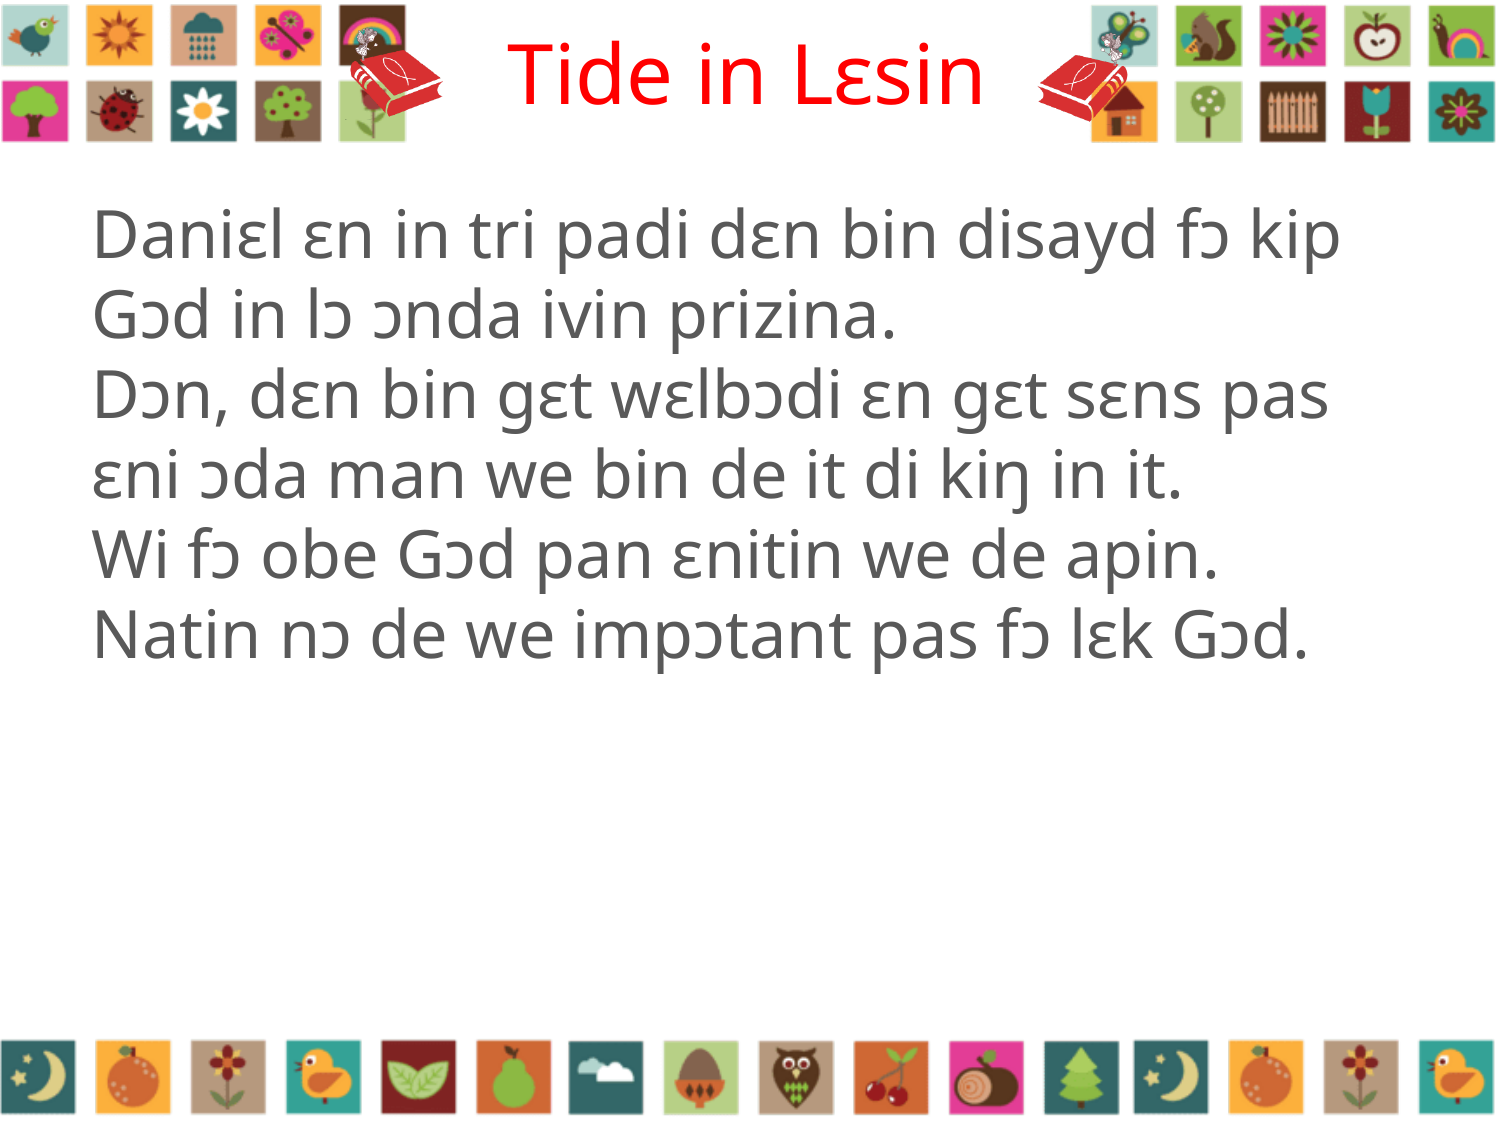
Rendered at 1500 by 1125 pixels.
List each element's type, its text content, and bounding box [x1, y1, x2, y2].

text_box Daniɛl ɛn in tri padi dɛn bin disayd fɔ kip Gɔd in lɔ ɔnda ivin prizina. Dɔn, dɛn bin gɛt wɛlbɔdi ɛn gɛt sɛns pas ɛni ɔda man we bin de it di kiŋ in it. Wi fɔ obe Gɔd pan ɛnitin we de apin. Natin nɔ de we impɔtant pas fɔ lɛk Gɔd. [76, 184, 1424, 679]
text_box Tide in Lɛsin [425, 13, 1078, 129]
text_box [0, 1028, 1500, 1118]
picture [1005, 3, 1500, 150]
picture [0, 3, 475, 150]
